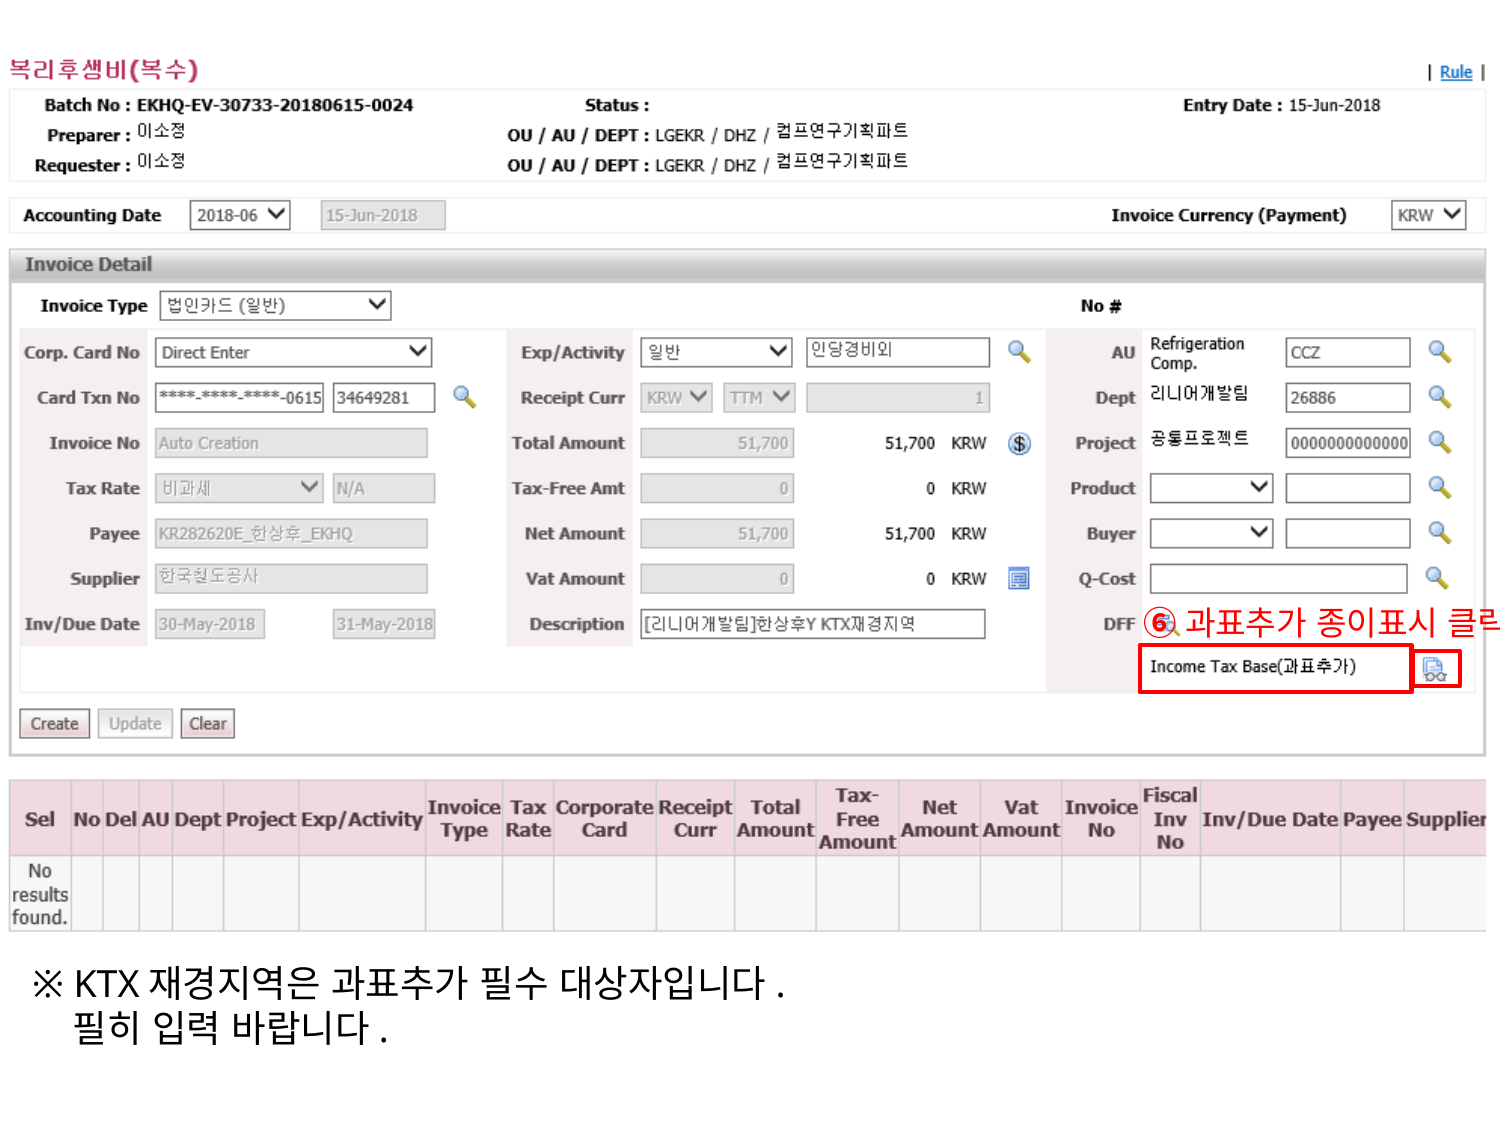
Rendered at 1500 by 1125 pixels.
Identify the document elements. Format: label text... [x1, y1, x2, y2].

picture [0, 54, 1500, 936]
text_box ※ KTX재경지역은 과표추가 필수 대상자입니다. 필히 입력 바랍니다. [17, 952, 1046, 1057]
